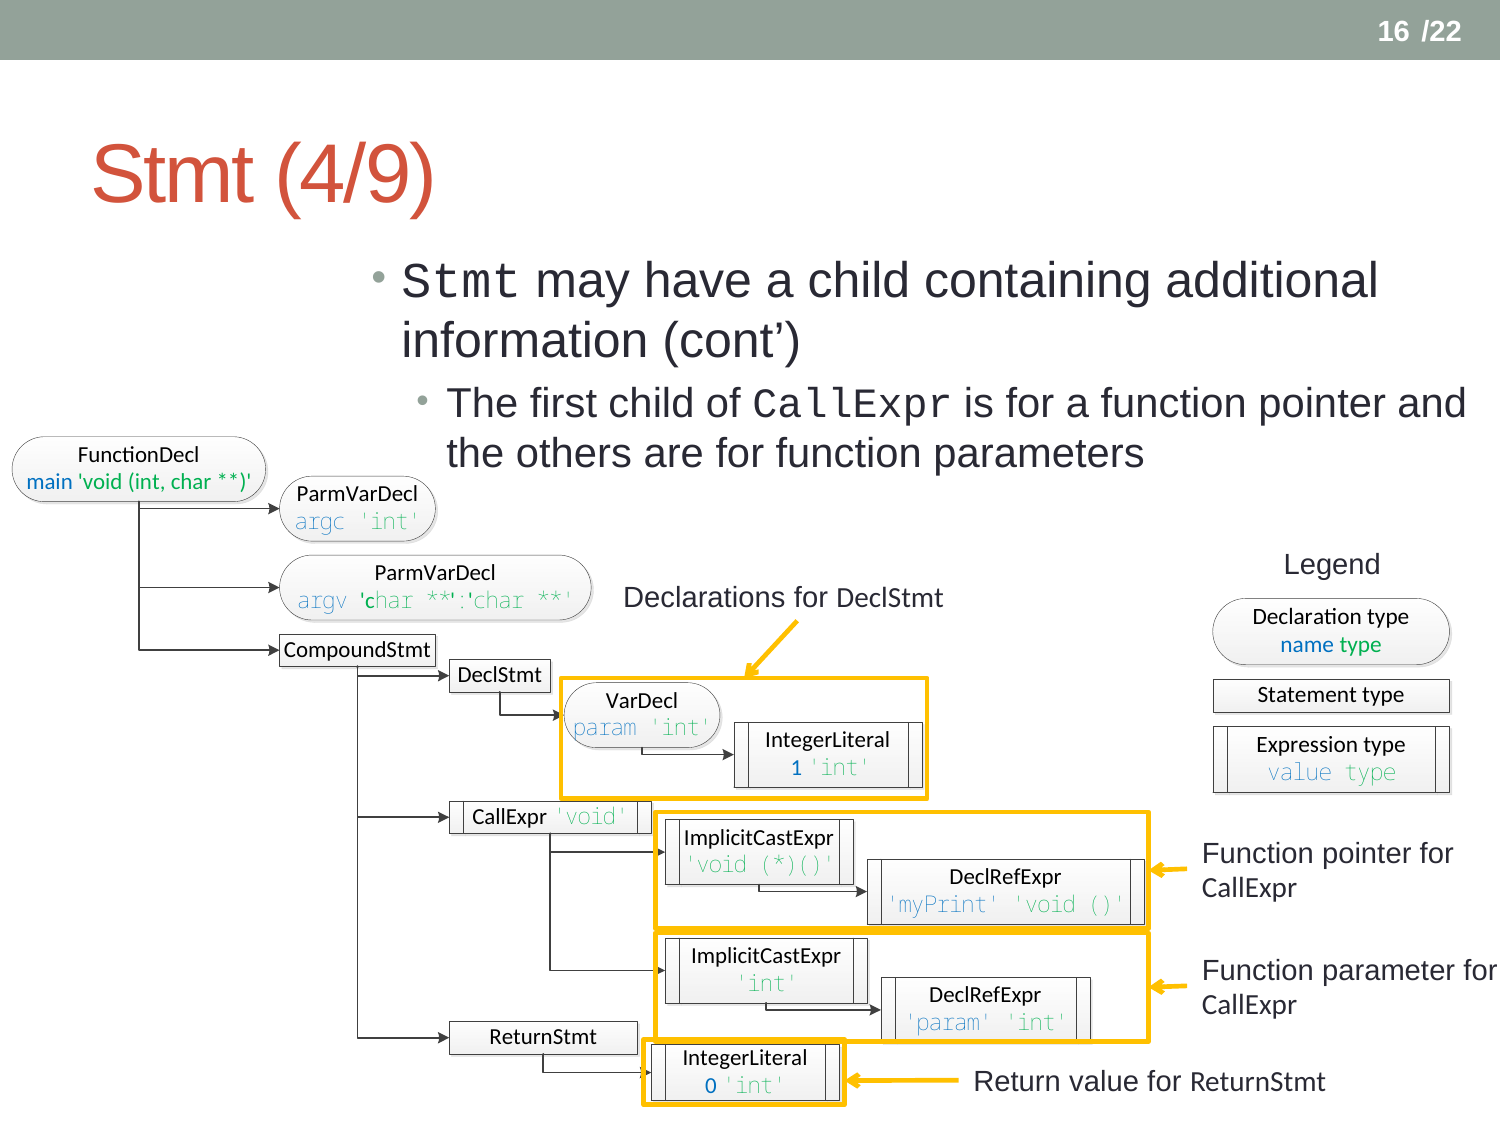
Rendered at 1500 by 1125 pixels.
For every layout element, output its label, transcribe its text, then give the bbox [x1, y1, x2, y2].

text_box Return value for ReturnStmt [1159, 1055, 1424, 1105]
picture [9, 434, 1149, 1106]
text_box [743, 621, 798, 679]
slide_number 15 [1328, 3, 1425, 57]
text_box Legend [1268, 537, 1396, 588]
text_box Function parameter for CallExpr [1187, 943, 1500, 1029]
list Stmt may have a child containing additional information (cont’) The first child of CallExpr is for a function pointer and the others are for function parameters [356, 239, 1500, 551]
text_box Function pointer for CallExpr [1187, 826, 1500, 912]
title Stmt (4/9) [75, 87, 1425, 250]
picture [1210, 596, 1455, 798]
